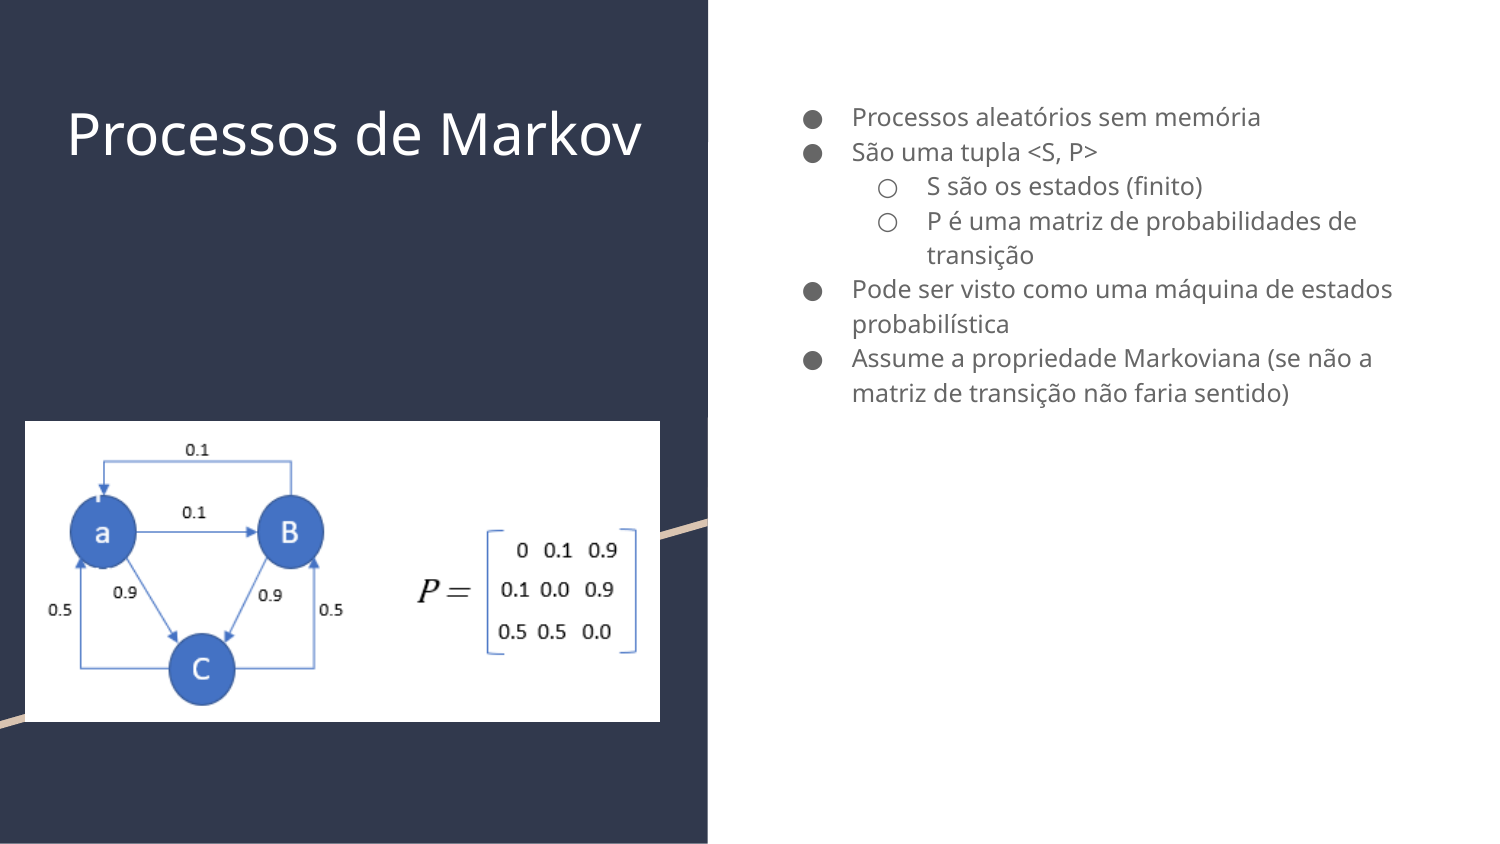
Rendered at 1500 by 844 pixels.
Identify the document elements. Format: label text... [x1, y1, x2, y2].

list Processos aleatórios sem memória São uma tupla <S, P> S são os estados (finito) P é uma matriz de probabilidades de transição Pode ser visto como uma máquina de estados probabilística Assume a propriedade Markoviana (se não a matriz de transição não faria sentido) [761, 82, 1446, 755]
title Processos de Markov [51, 82, 660, 421]
picture [25, 421, 660, 723]
